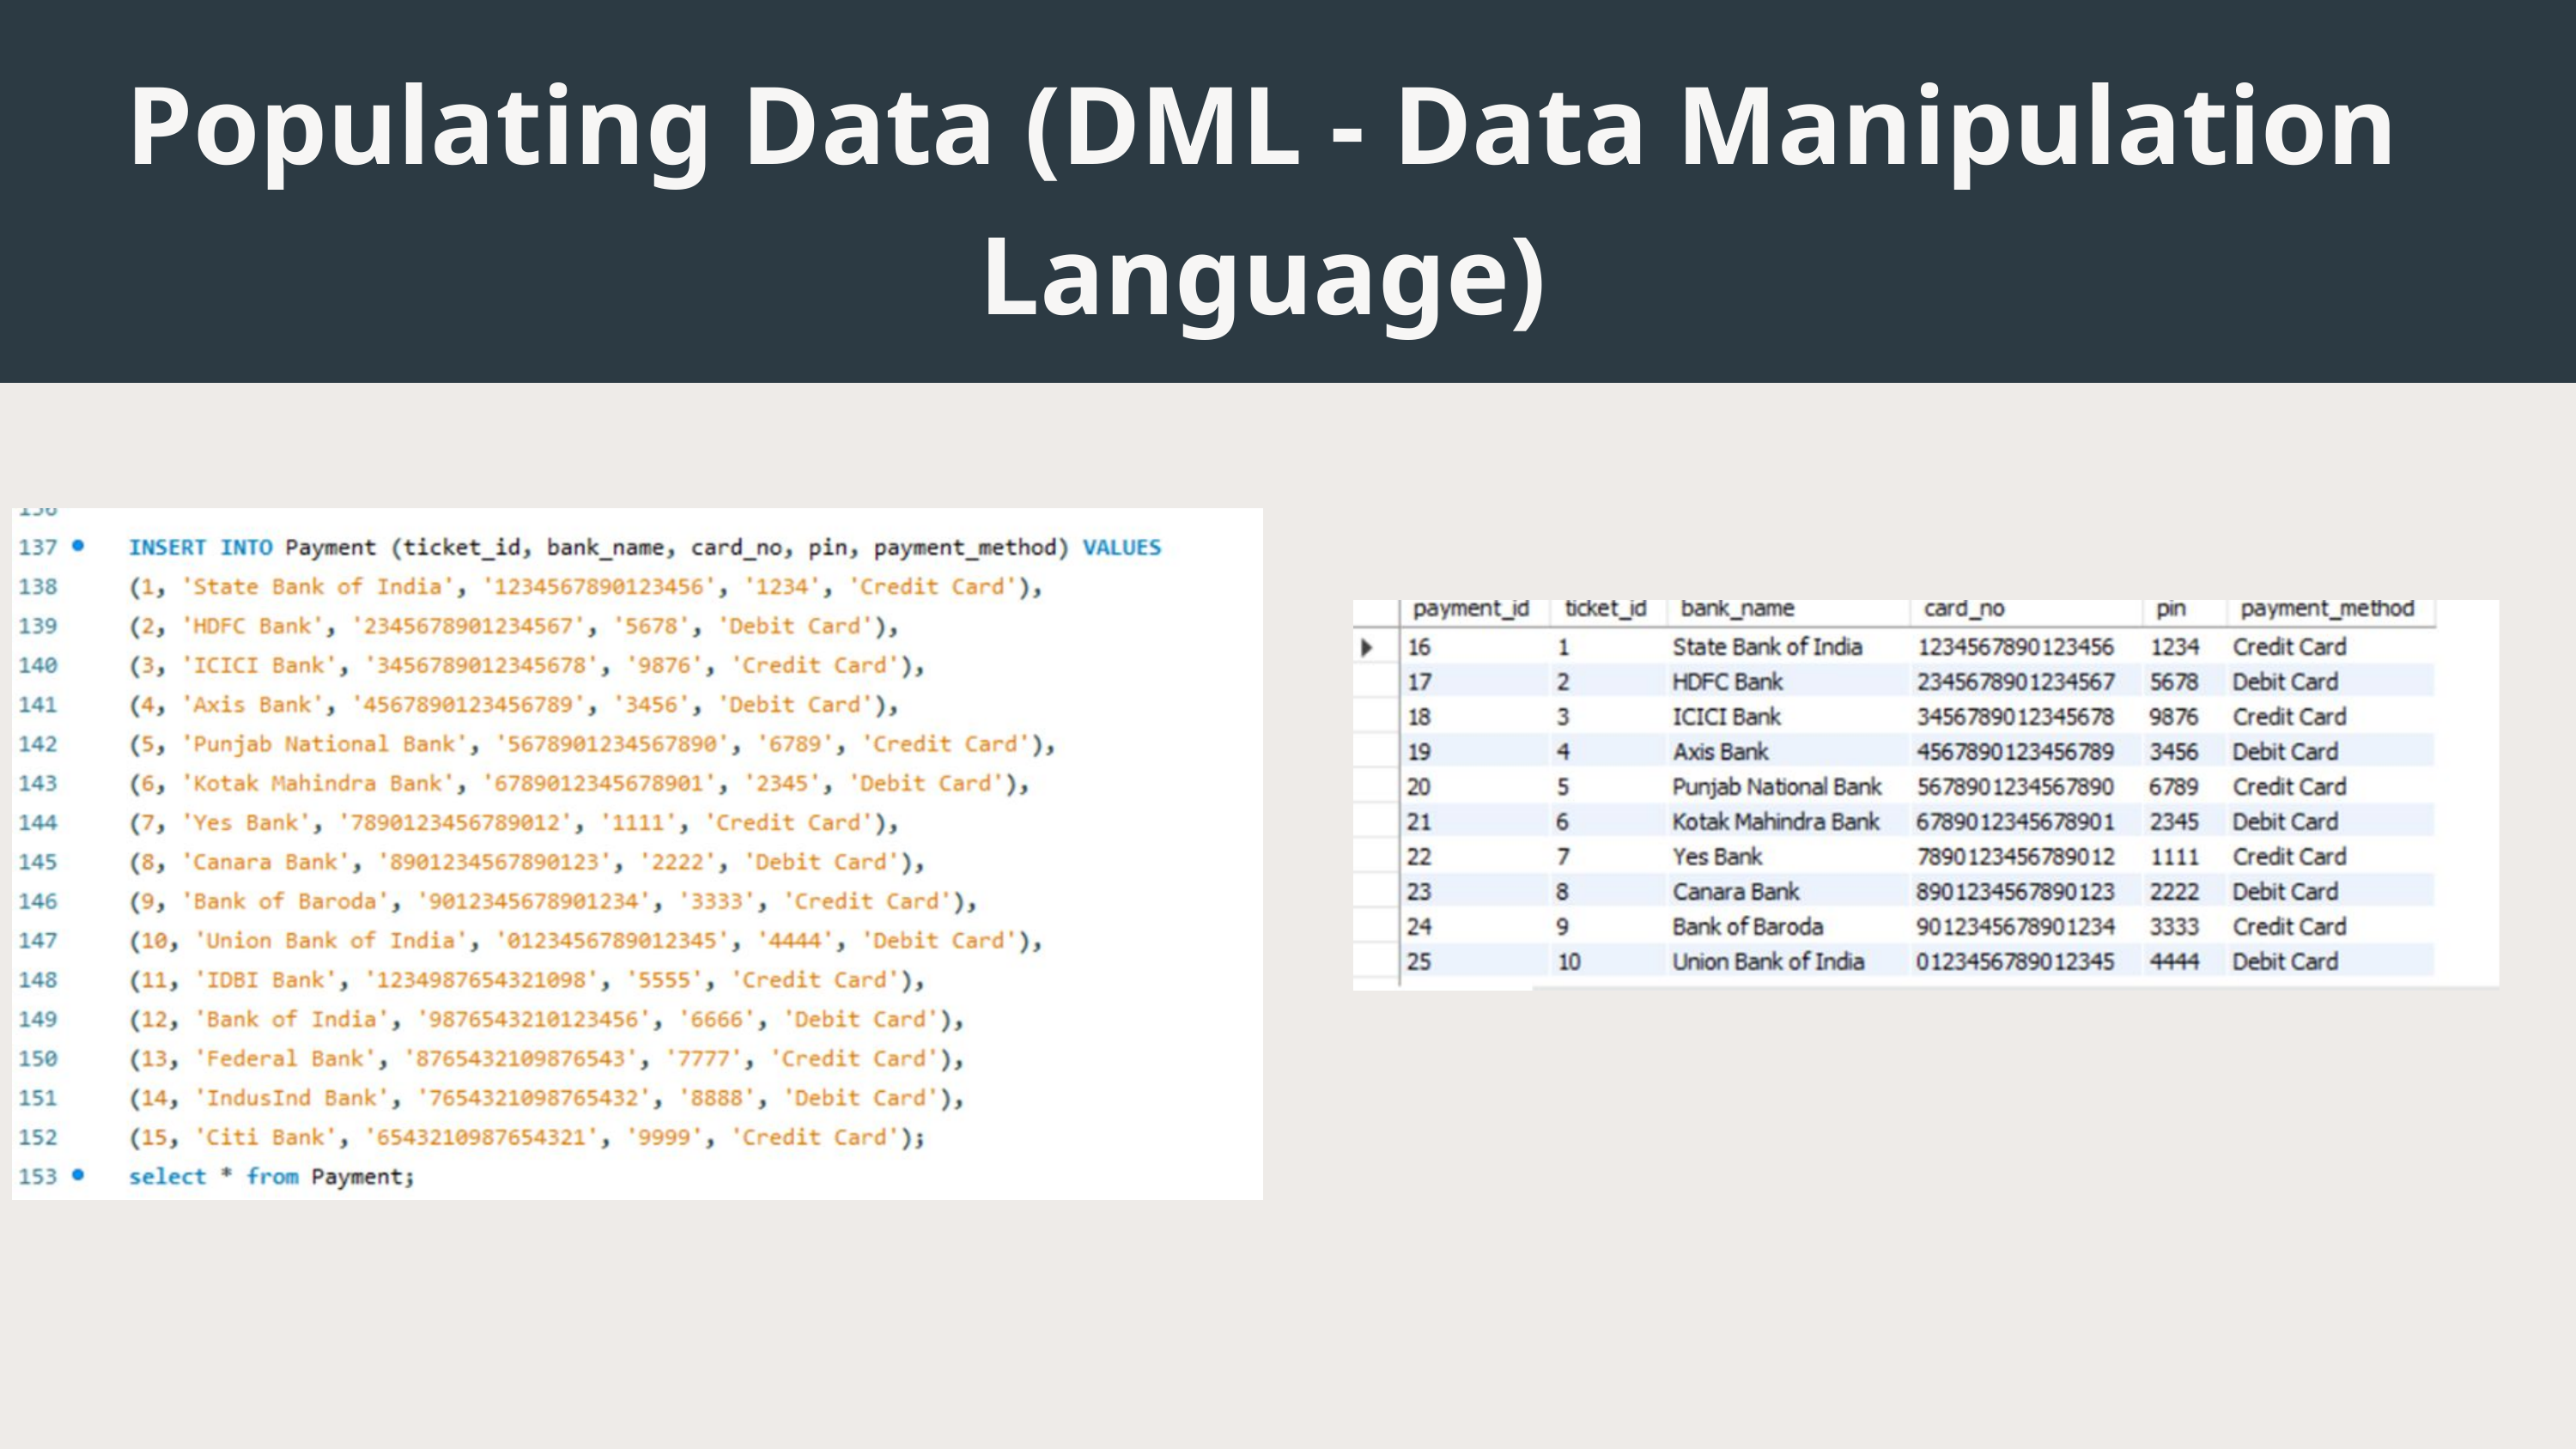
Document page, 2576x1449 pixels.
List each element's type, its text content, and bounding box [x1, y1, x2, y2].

text_box Populating Data (DML - Data Manipulation Language) [0, 35, 2551, 336]
text_box [12, 508, 1264, 1200]
text_box [0, 0, 2576, 383]
text_box [1353, 600, 2500, 991]
